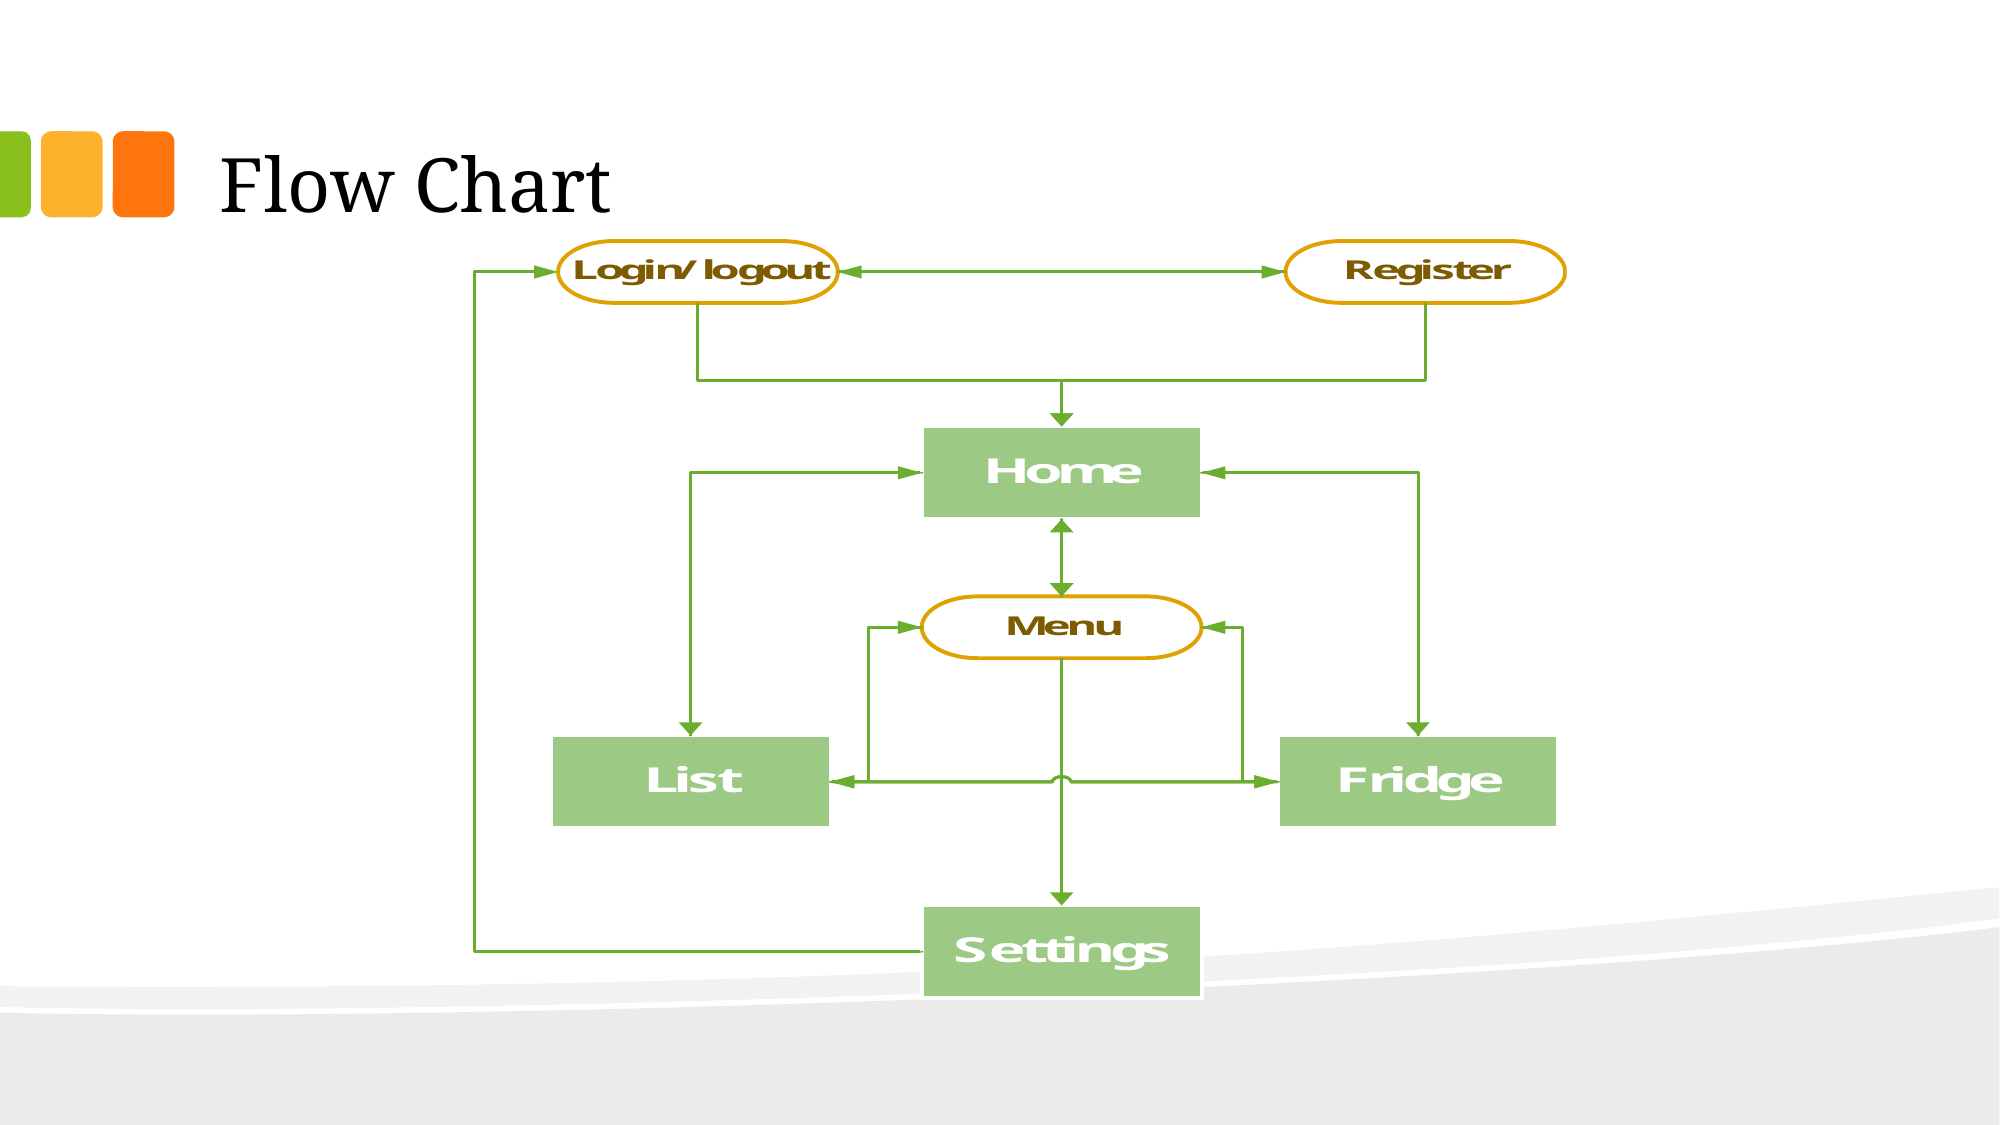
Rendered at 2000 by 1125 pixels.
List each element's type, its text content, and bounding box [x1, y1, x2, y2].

title Flow Chart [199, 24, 1800, 238]
picture [467, 237, 1567, 1000]
